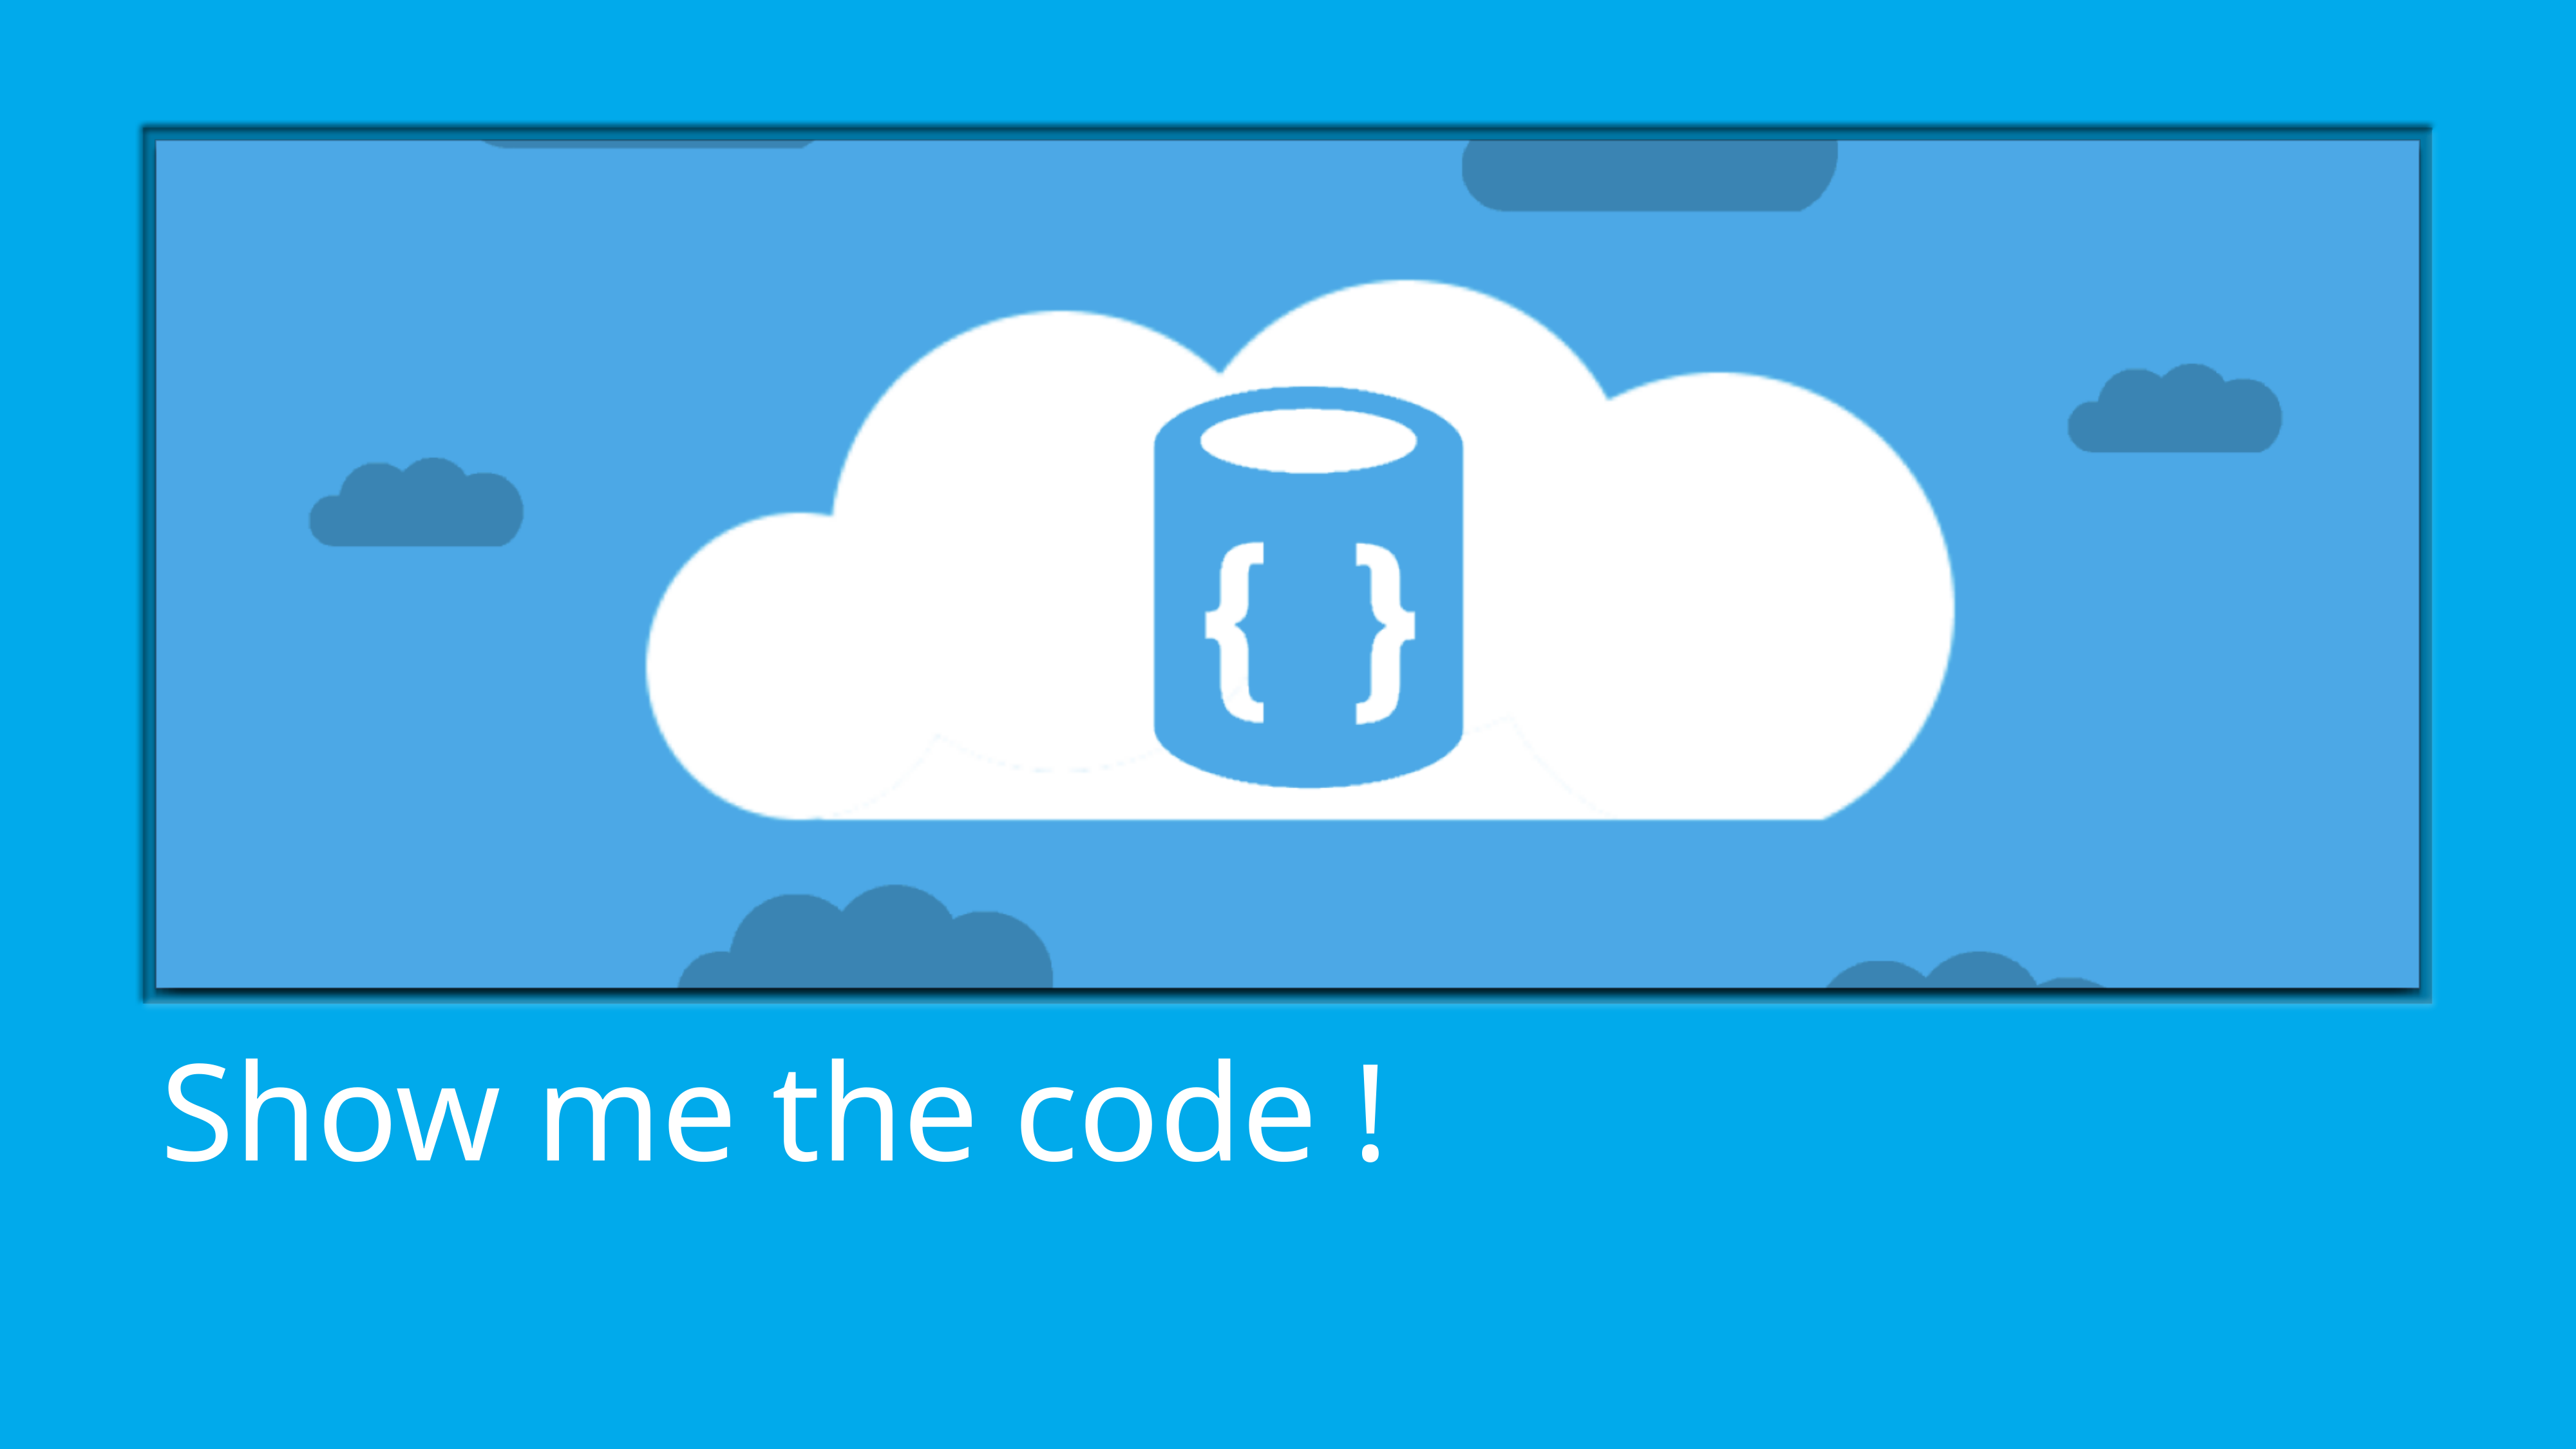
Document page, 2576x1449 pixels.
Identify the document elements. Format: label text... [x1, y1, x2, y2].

title Show me the code ! [155, 1012, 2421, 1193]
picture [155, 140, 2420, 990]
picture [146, 134, 2434, 1007]
